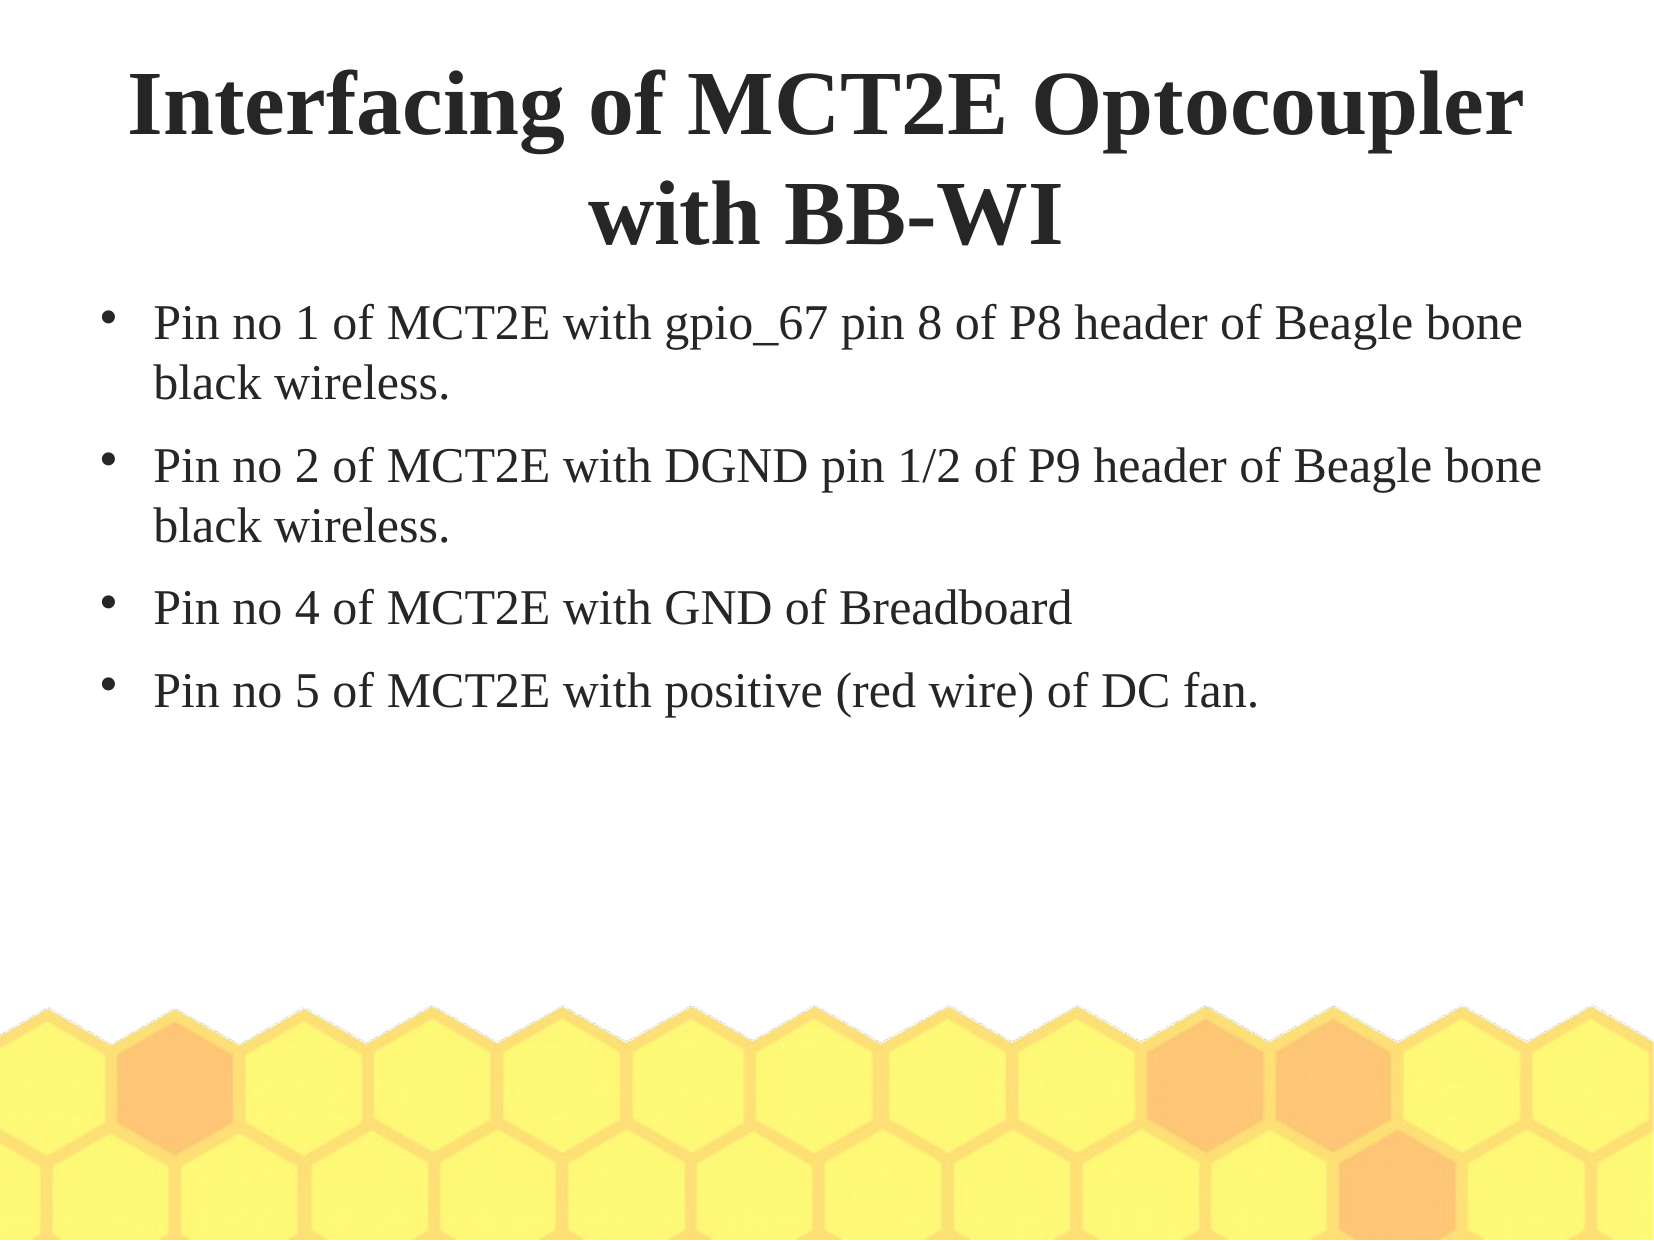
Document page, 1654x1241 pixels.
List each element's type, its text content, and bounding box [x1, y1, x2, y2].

picture [0, 1002, 1654, 1240]
text_box Pin no 1 of MCT2E with gpio_67 pin 8 of P8 header of Beagle bone black wireless. Pin no 2 of MCT2E with DGND pin 1/2 of P9 header of Beagle bone black wireless. Pin no 4 of MCT2E with GND of Breadboard Pin no 5 of MCT2E with positive (red wire) of DC fan. [82, 290, 1571, 1010]
text_box Interfacing of MCT2E Optocoupler with BB-WI [82, 49, 1571, 257]
